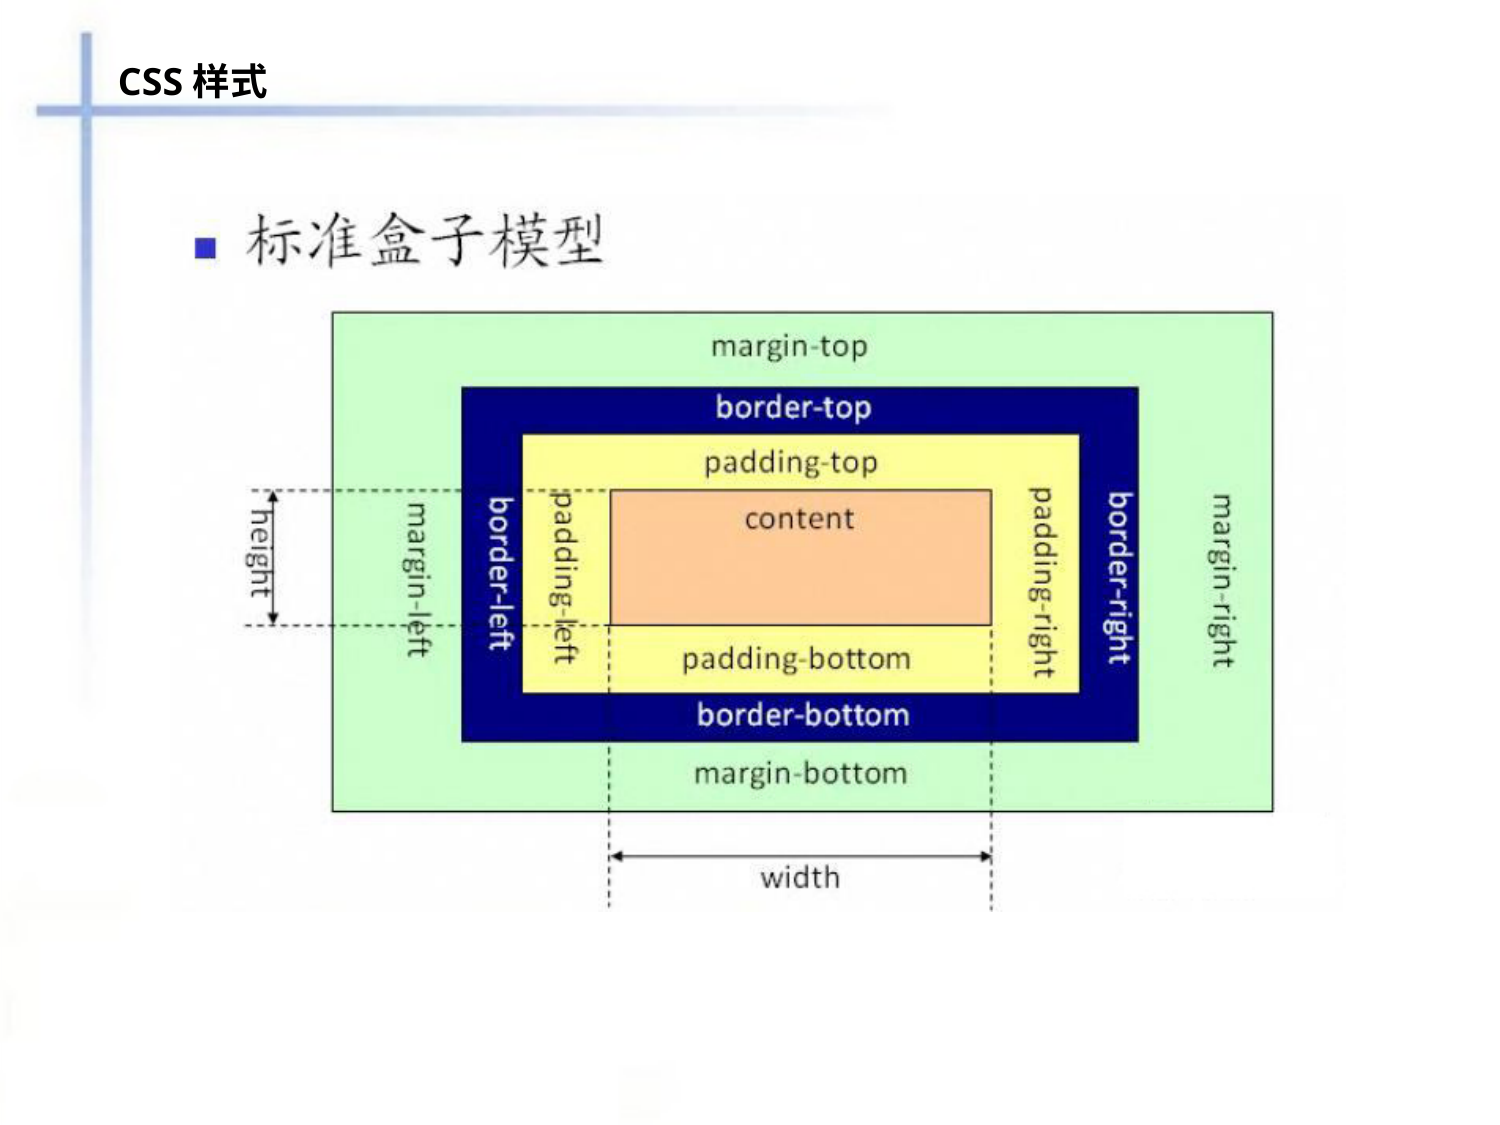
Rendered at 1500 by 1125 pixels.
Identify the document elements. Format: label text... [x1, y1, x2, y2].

text_box CSS样式 [103, 50, 283, 111]
picture [0, 0, 1500, 1125]
